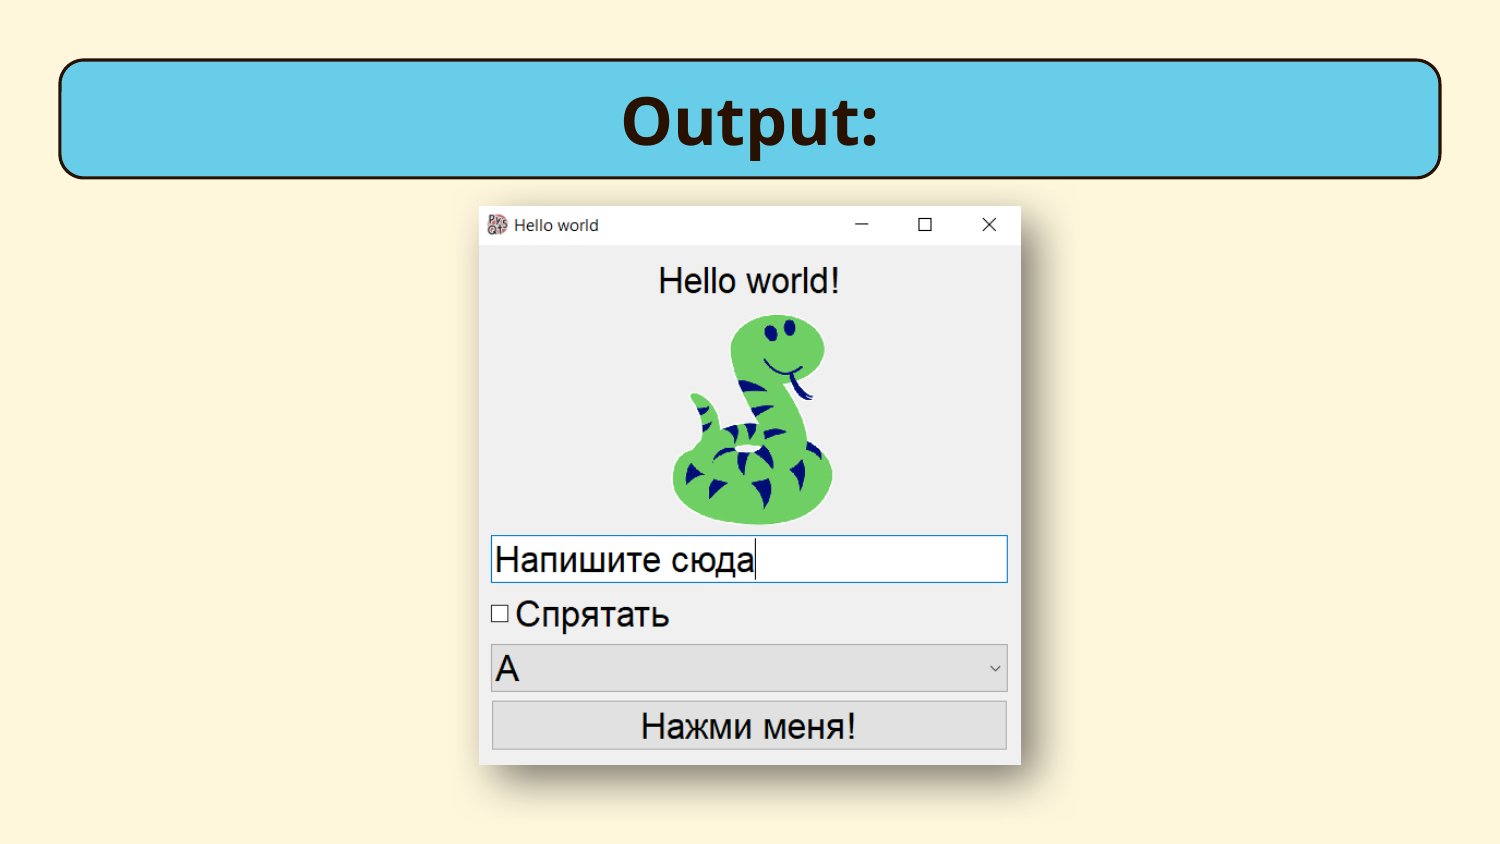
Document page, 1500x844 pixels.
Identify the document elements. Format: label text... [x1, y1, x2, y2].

text_box [59, 59, 1440, 178]
picture [479, 206, 1021, 765]
title Output: [118, 63, 1382, 161]
